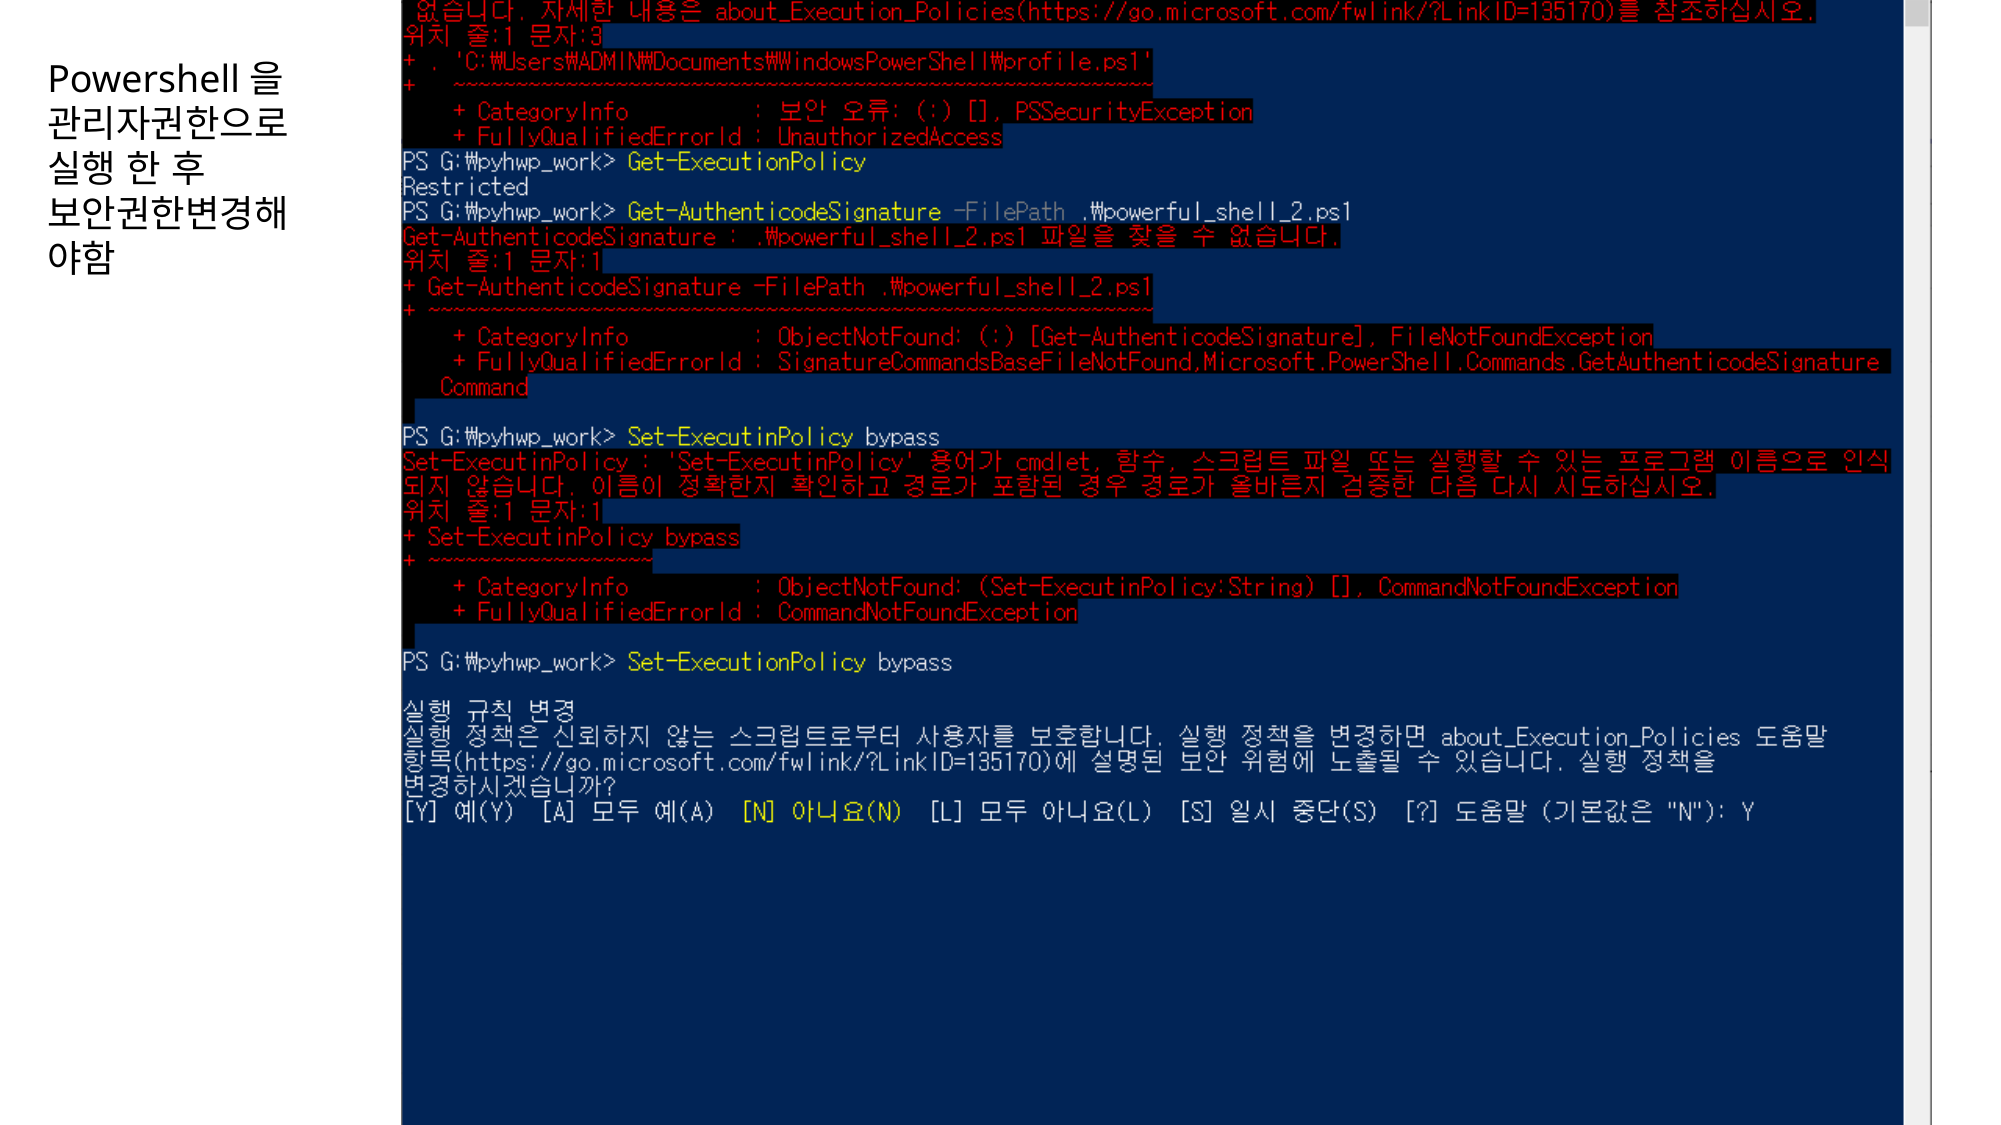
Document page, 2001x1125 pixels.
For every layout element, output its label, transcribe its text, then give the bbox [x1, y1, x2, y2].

text_box Powershell을 관리자권한으로 실행 한 후 보안권한변경해야함 [32, 47, 326, 288]
picture [401, 0, 1932, 1125]
